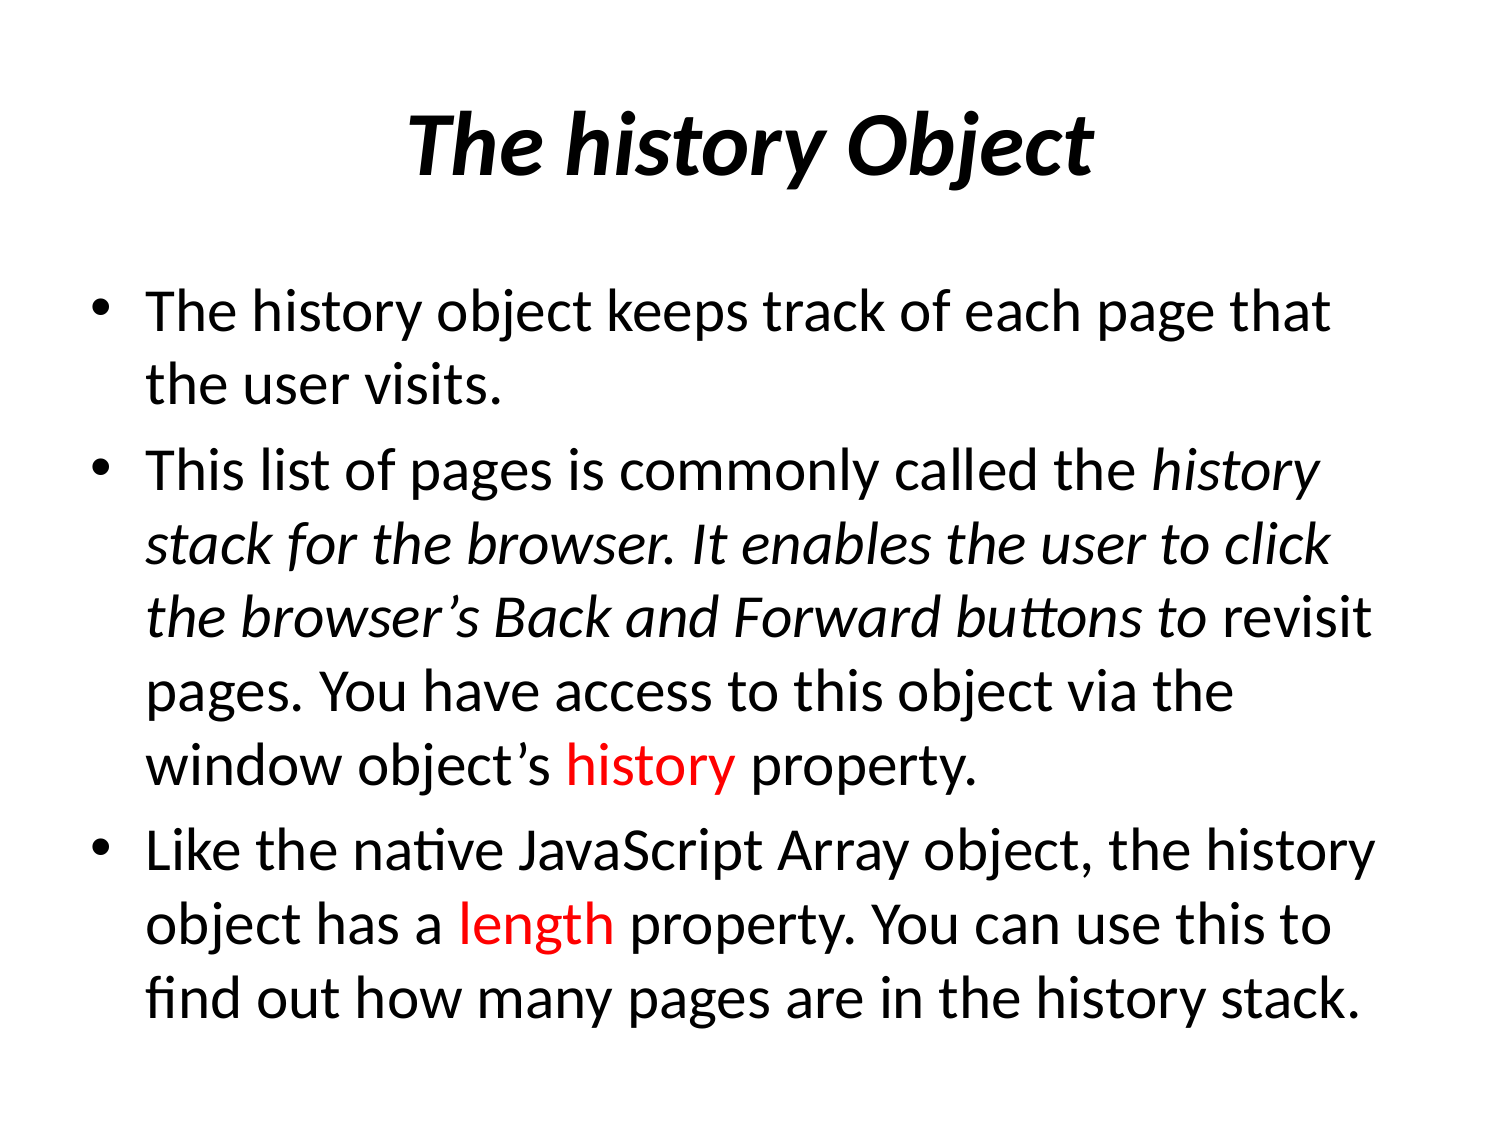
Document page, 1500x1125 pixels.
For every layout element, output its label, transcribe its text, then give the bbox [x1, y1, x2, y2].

list The history object keeps track of each page that the user visits. This list of pages is commonly called the history stack for the browser. It enables the user to click the browser’s Back and Forward buttons to revisit pages. You have access to this object via the window object’s history property. Like the native JavaScript Array object, the history object has a length property. You can use this to find out how many pages are in the history stack. [75, 262, 1425, 1050]
title The history Object [75, 45, 1425, 233]
